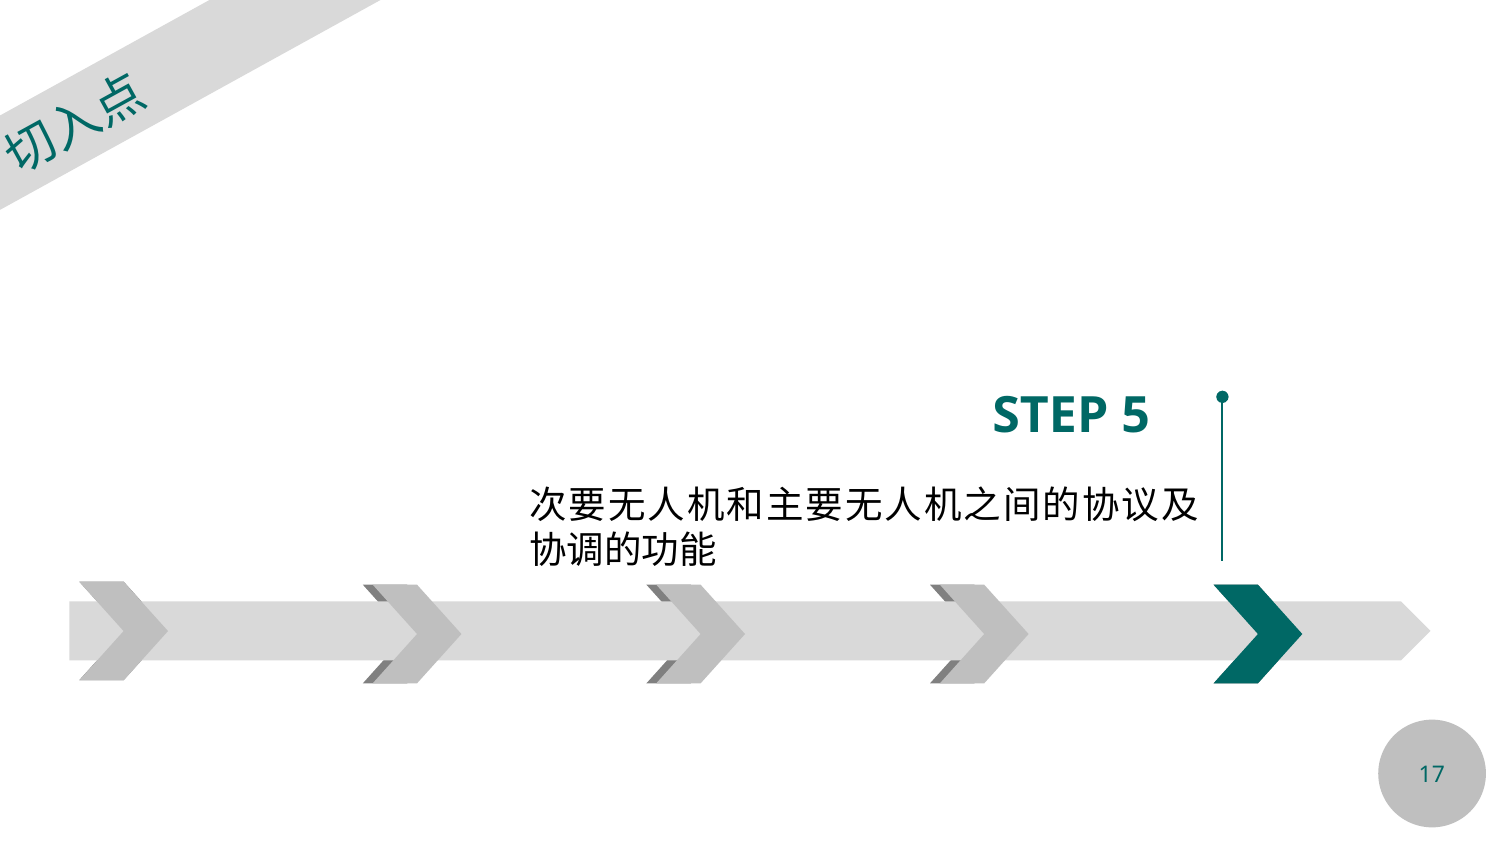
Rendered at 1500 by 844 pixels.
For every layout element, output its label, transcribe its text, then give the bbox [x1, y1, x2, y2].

text_box 17 [1376, 717, 1489, 830]
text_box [514, 374, 1214, 626]
text_box 切入点 [0, 0, 385, 213]
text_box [69, 581, 1431, 684]
